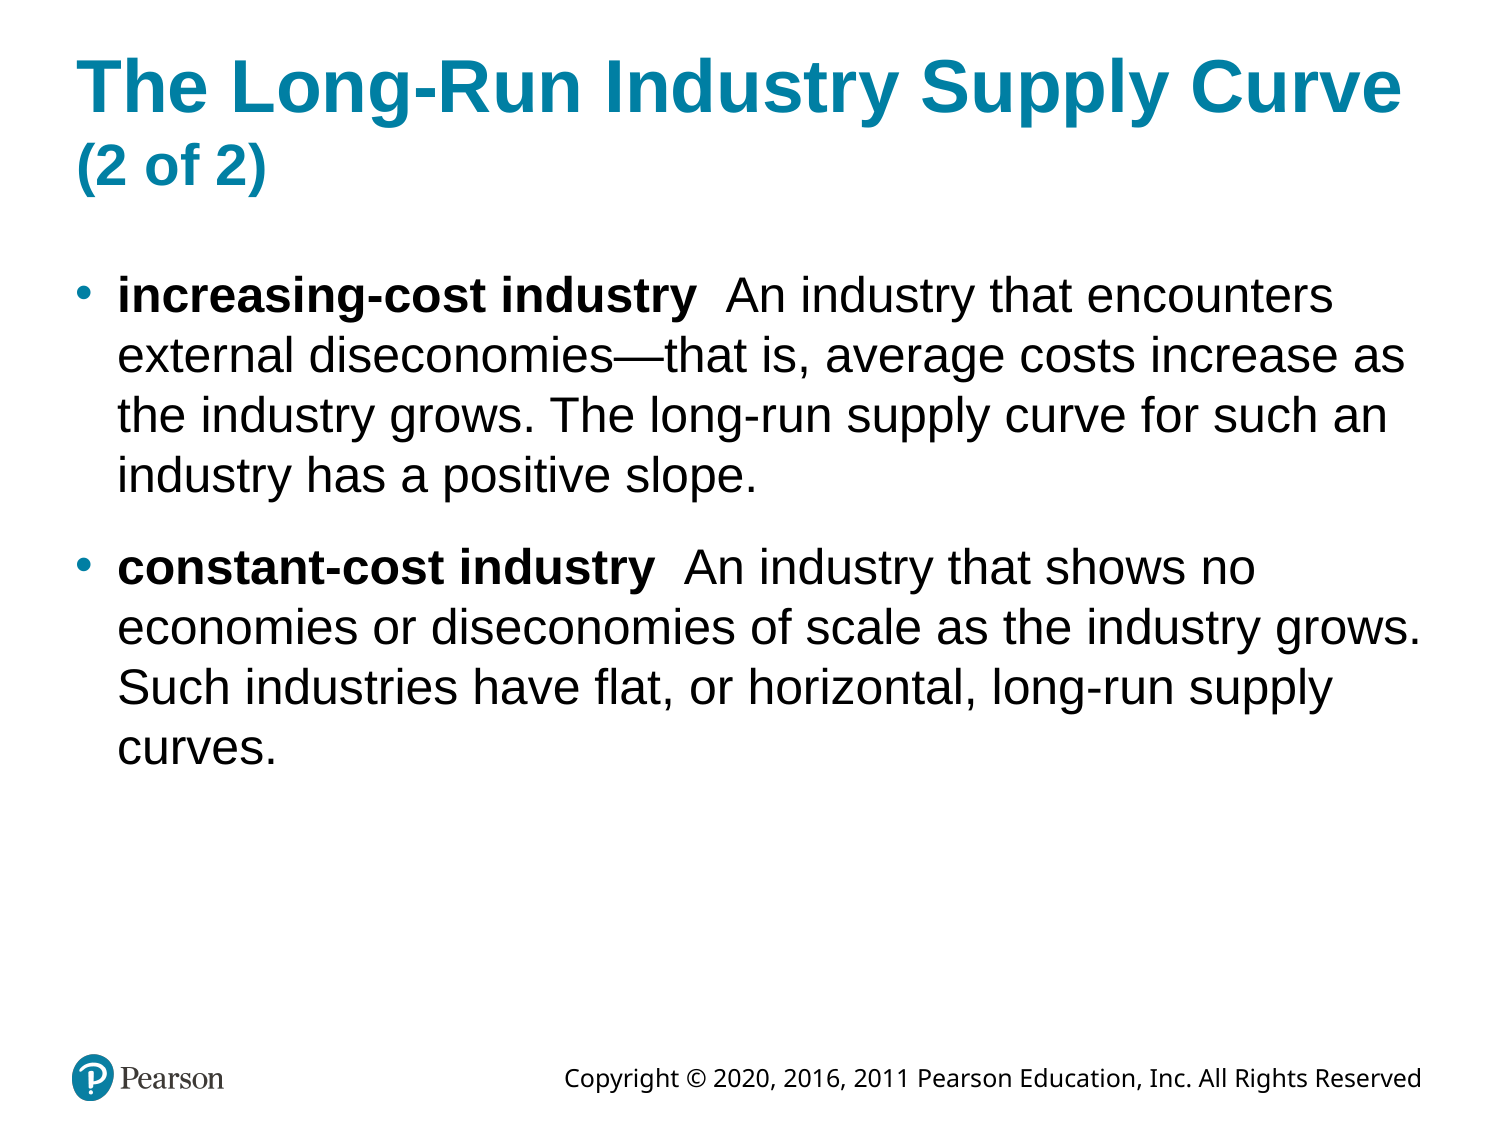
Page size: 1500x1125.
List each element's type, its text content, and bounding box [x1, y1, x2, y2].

picture [80, 1063, 106, 1088]
picture [72, 1087, 83, 1101]
title The Long-Run Industry Supply Curve (2 of 2) [76, 9, 1427, 198]
picture [98, 1054, 224, 1101]
list increasing-cost industry An industry that encounters external diseconomies—that is, average costs increase as the industry grows. The long-run supply curve for such an industry has a positive slope. constant-cost industry An industry that shows no economies or diseconomies of scale as the industry grows. Such industries have flat, or horizontal, long-run supply curves. [75, 262, 1425, 901]
picture [72, 1054, 88, 1070]
